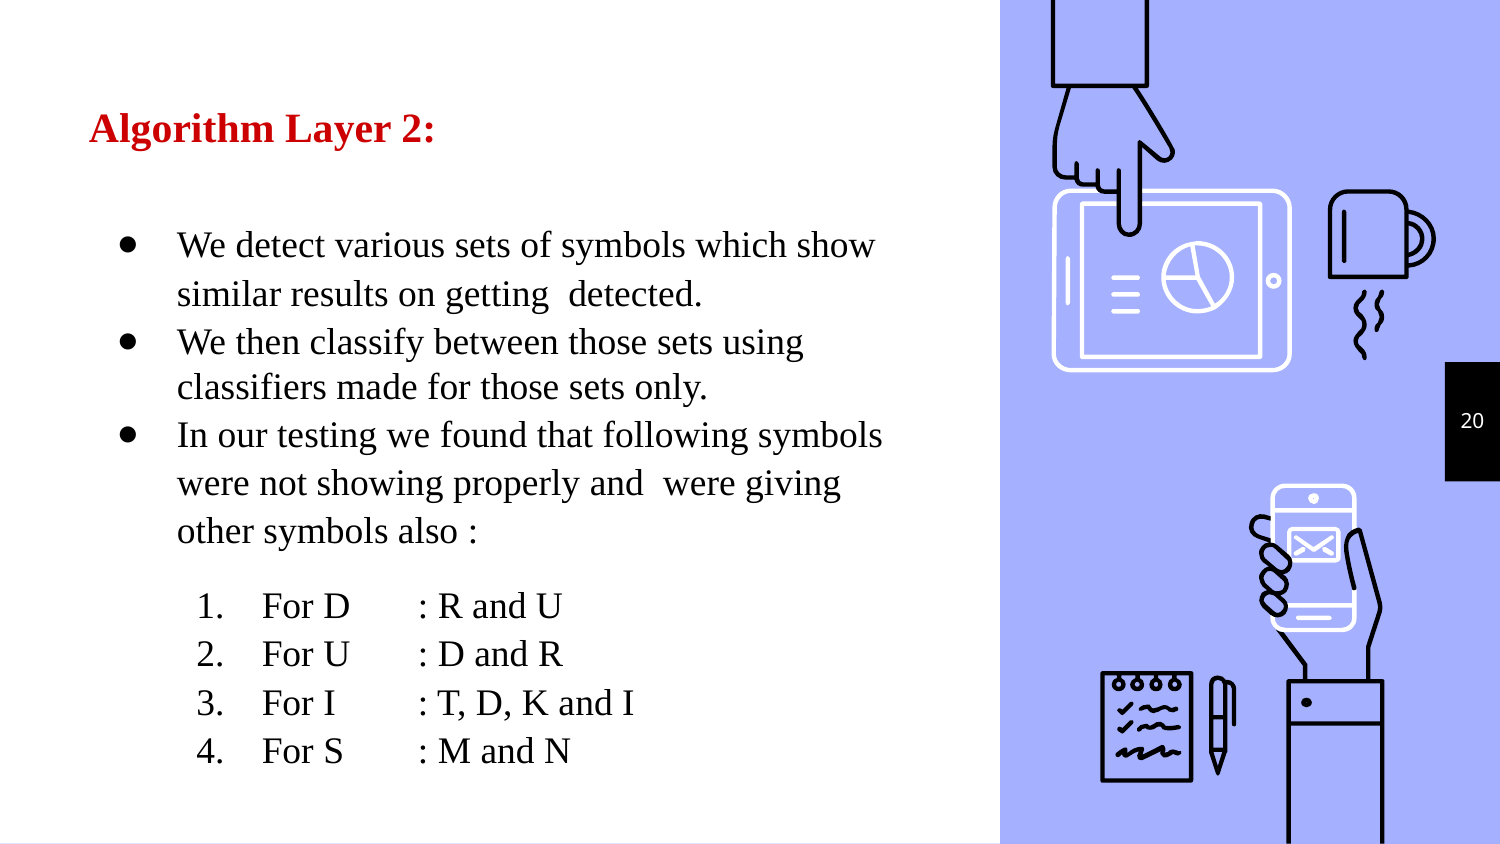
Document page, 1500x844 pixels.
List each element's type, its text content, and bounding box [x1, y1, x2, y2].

slide_number ‹#› [1444, 362, 1500, 482]
text_box : R and U : D and R : T, D, K and I : M and N [400, 565, 741, 787]
text_box Algorithm Layer 2: [71, 86, 834, 202]
text_box For D For U For I For S [179, 565, 400, 787]
list We detect various sets of symbols which show similar results on getting detected. We then classify between those sets using classifiers made for those sets only. In our testing we found that following symbols were not showing properly and were giving other symbols also : [99, 202, 944, 559]
